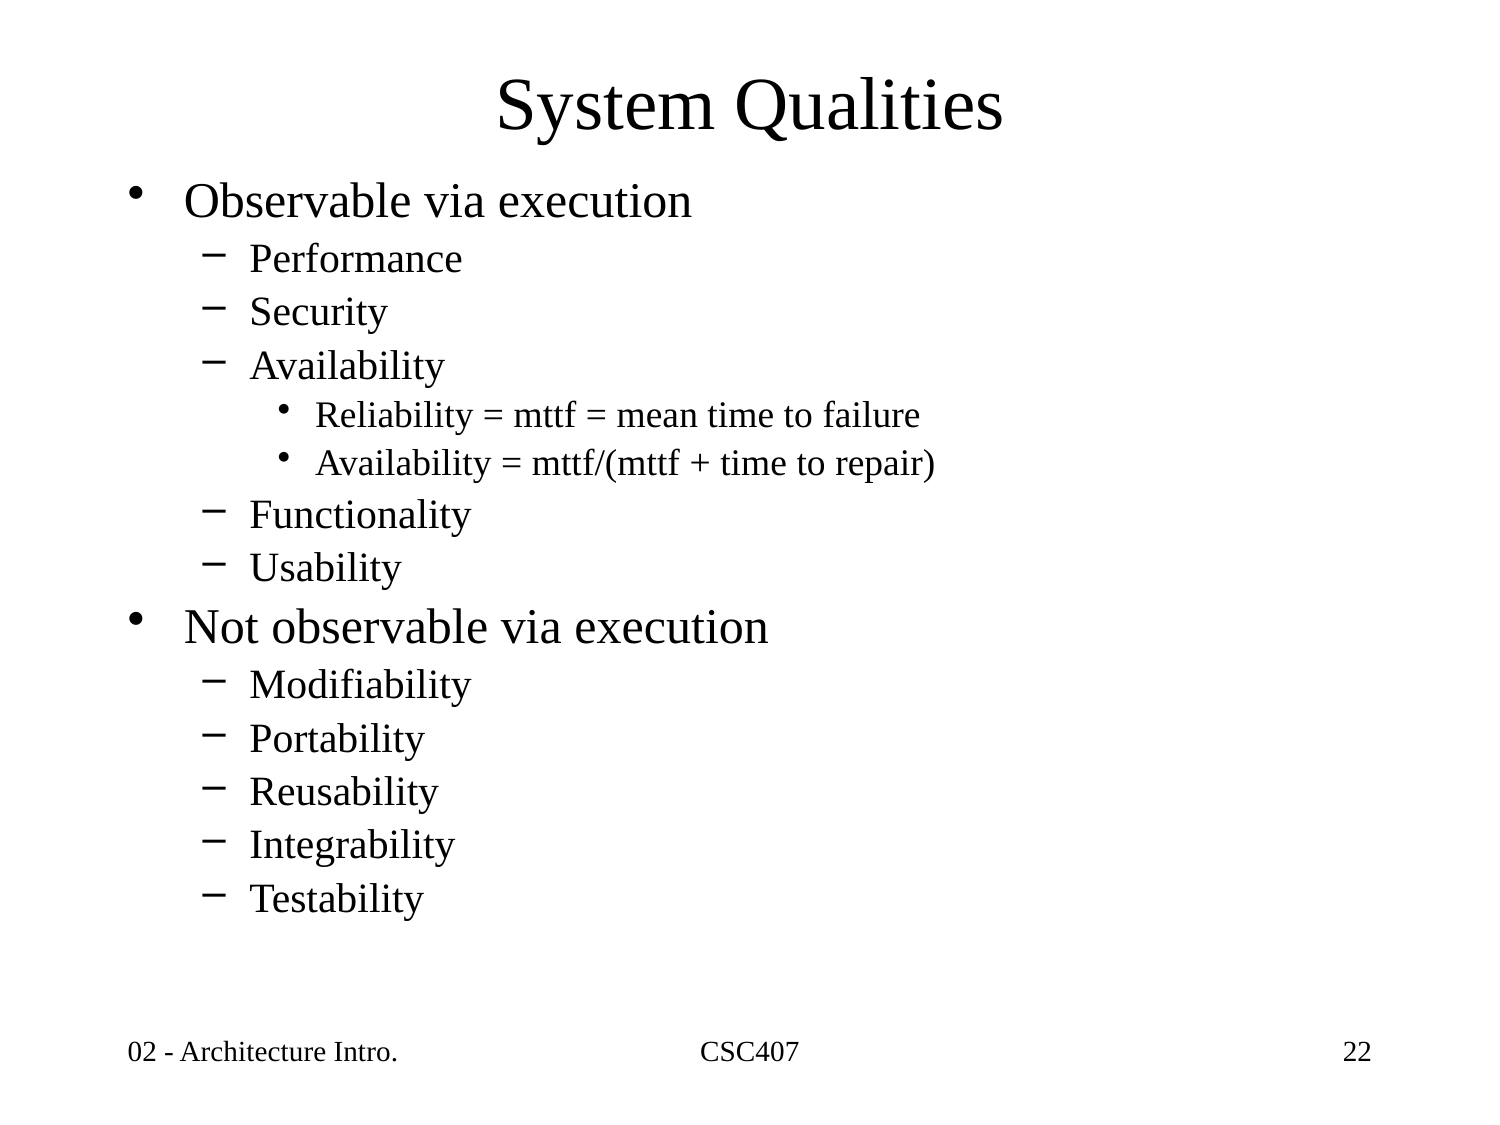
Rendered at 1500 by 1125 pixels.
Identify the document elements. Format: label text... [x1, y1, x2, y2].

list Observable via execution Performance Security Availability Reliability = mttf = mean time to failure Availability = mttf/(mttf + time to repair) Functionality Usability Not observable via execution Modifiability Portability Reusability Integrability Testability [112, 166, 1388, 1000]
footer CSC407 [512, 1025, 988, 1100]
slide_number 22 [1074, 1025, 1388, 1100]
slide_number 02 - Architecture Intro. [112, 1025, 425, 1100]
title System Qualities [112, 52, 1388, 147]
